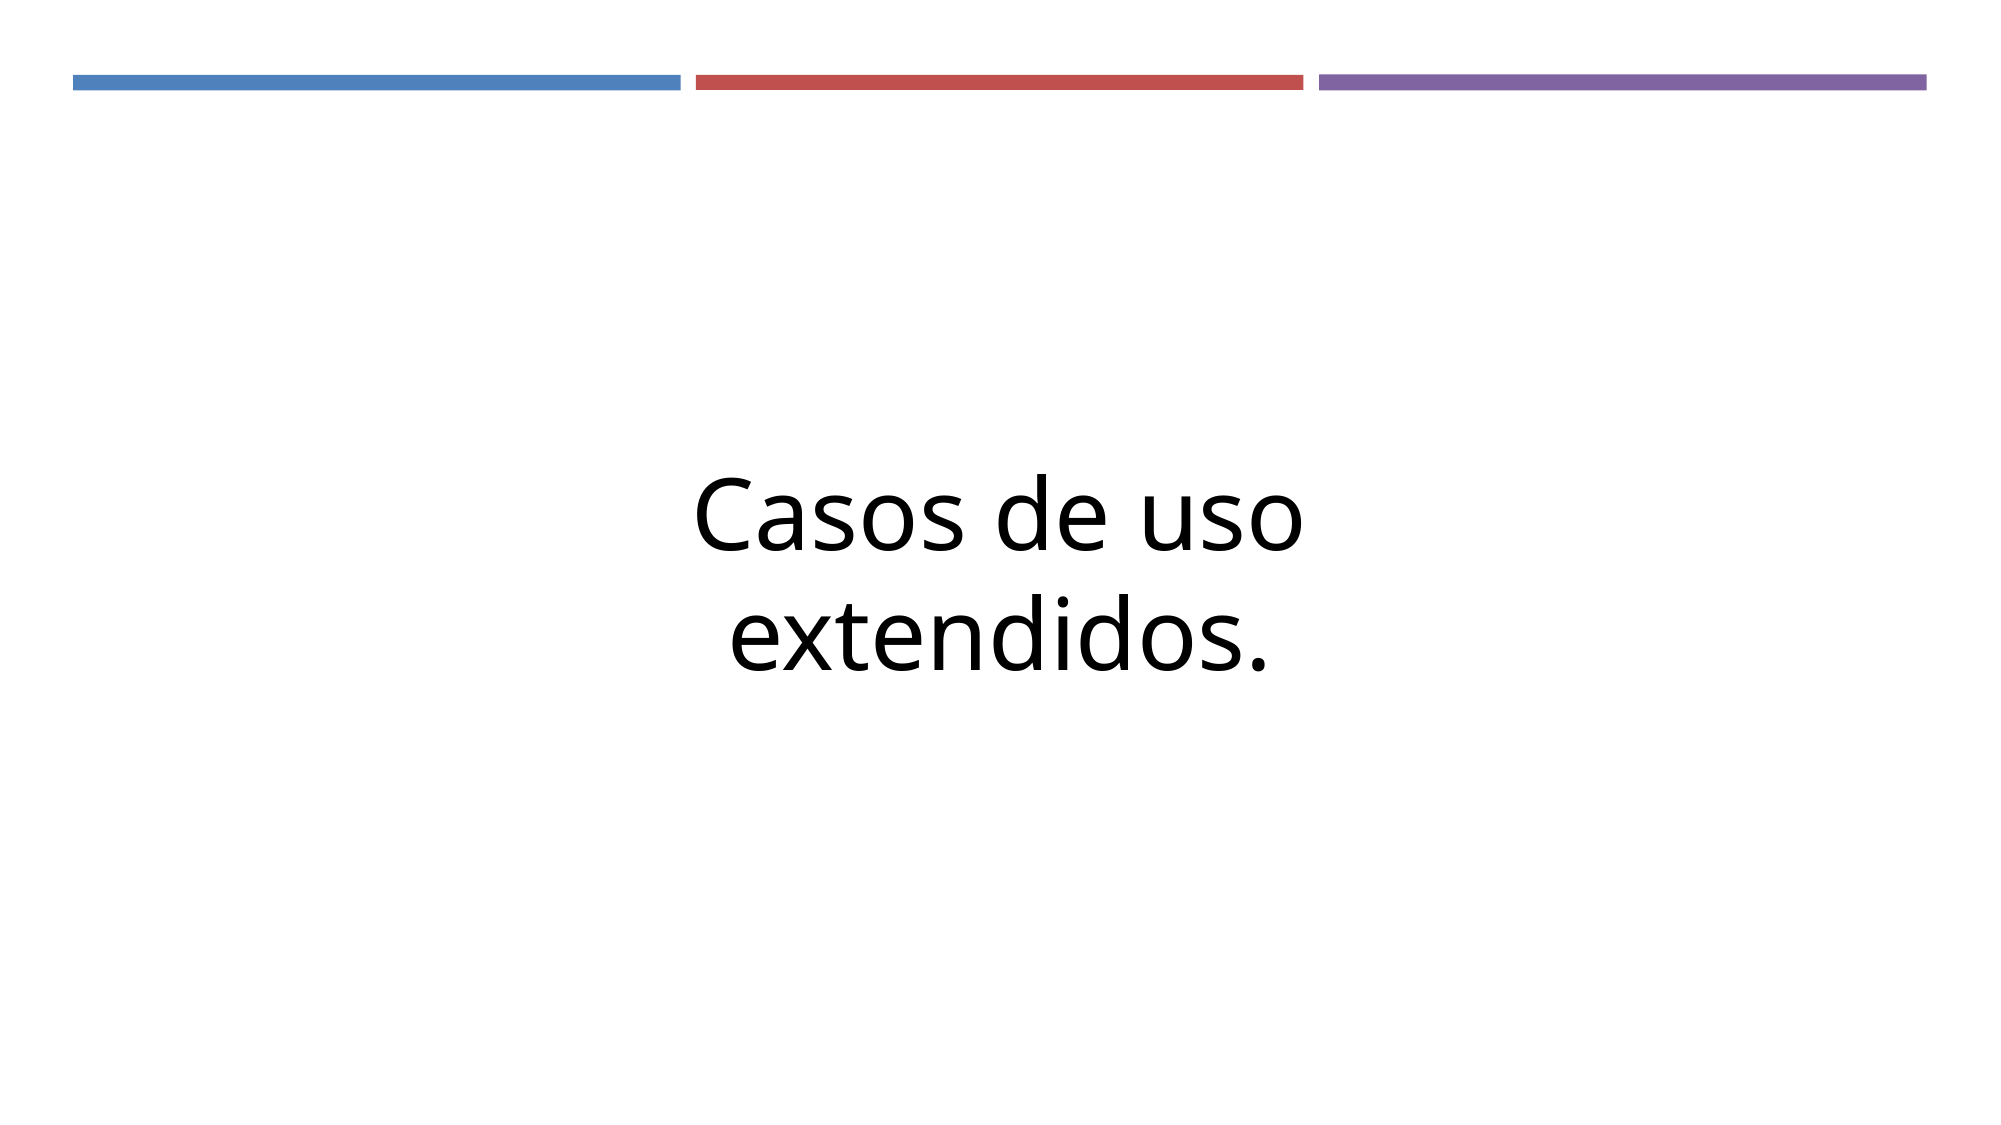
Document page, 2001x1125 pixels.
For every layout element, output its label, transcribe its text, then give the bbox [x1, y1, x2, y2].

text_box Casos de uso extendidos. [467, 435, 1533, 663]
